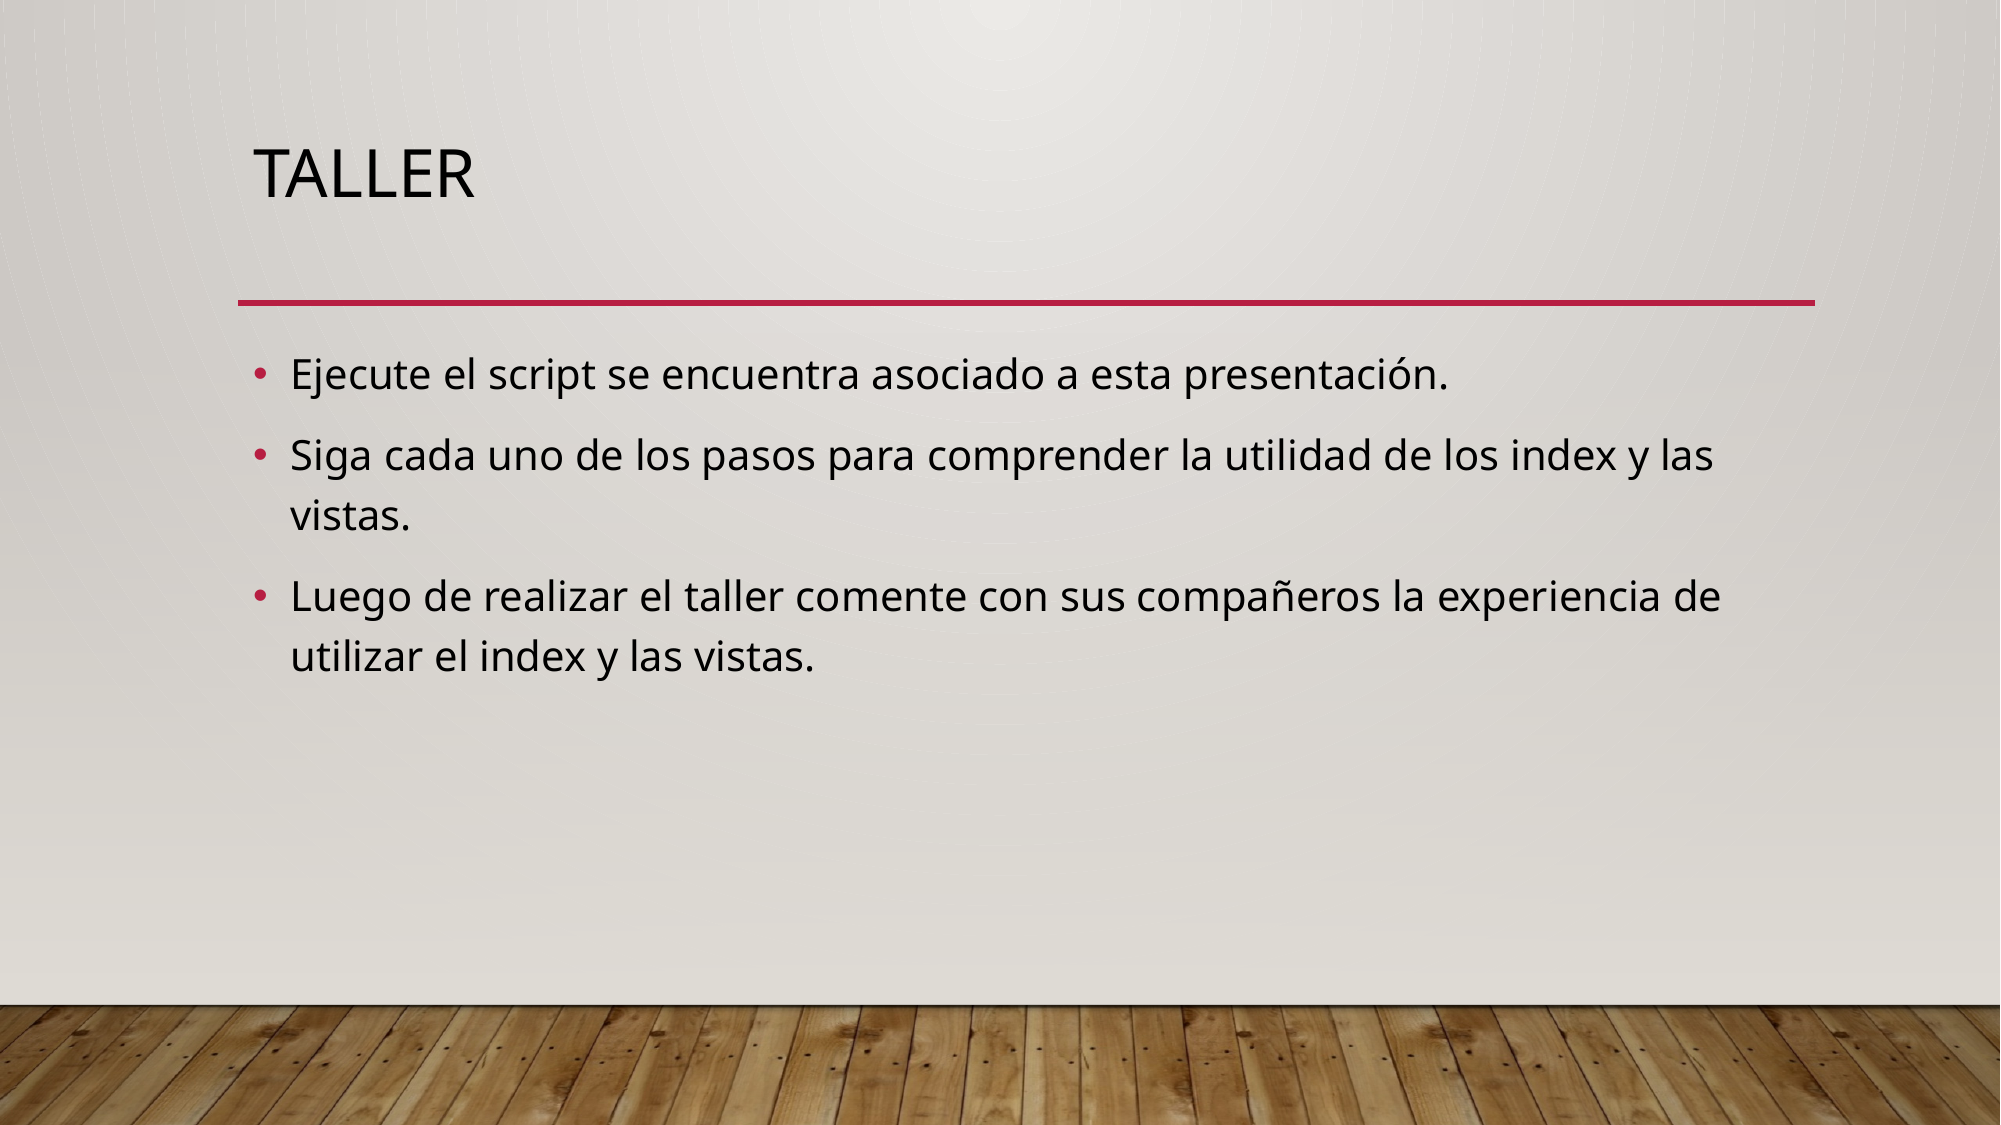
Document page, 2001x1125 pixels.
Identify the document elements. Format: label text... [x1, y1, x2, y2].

title Taller [238, 131, 1814, 305]
list Ejecute el script se encuentra asociado a esta presentación. Siga cada uno de los pasos para comprender la utilidad de los index y las vistas. Luego de realizar el taller comente con sus compañeros la experiencia de utilizar el index y las vistas. [238, 330, 1814, 897]
picture [0, 1005, 2000, 1125]
